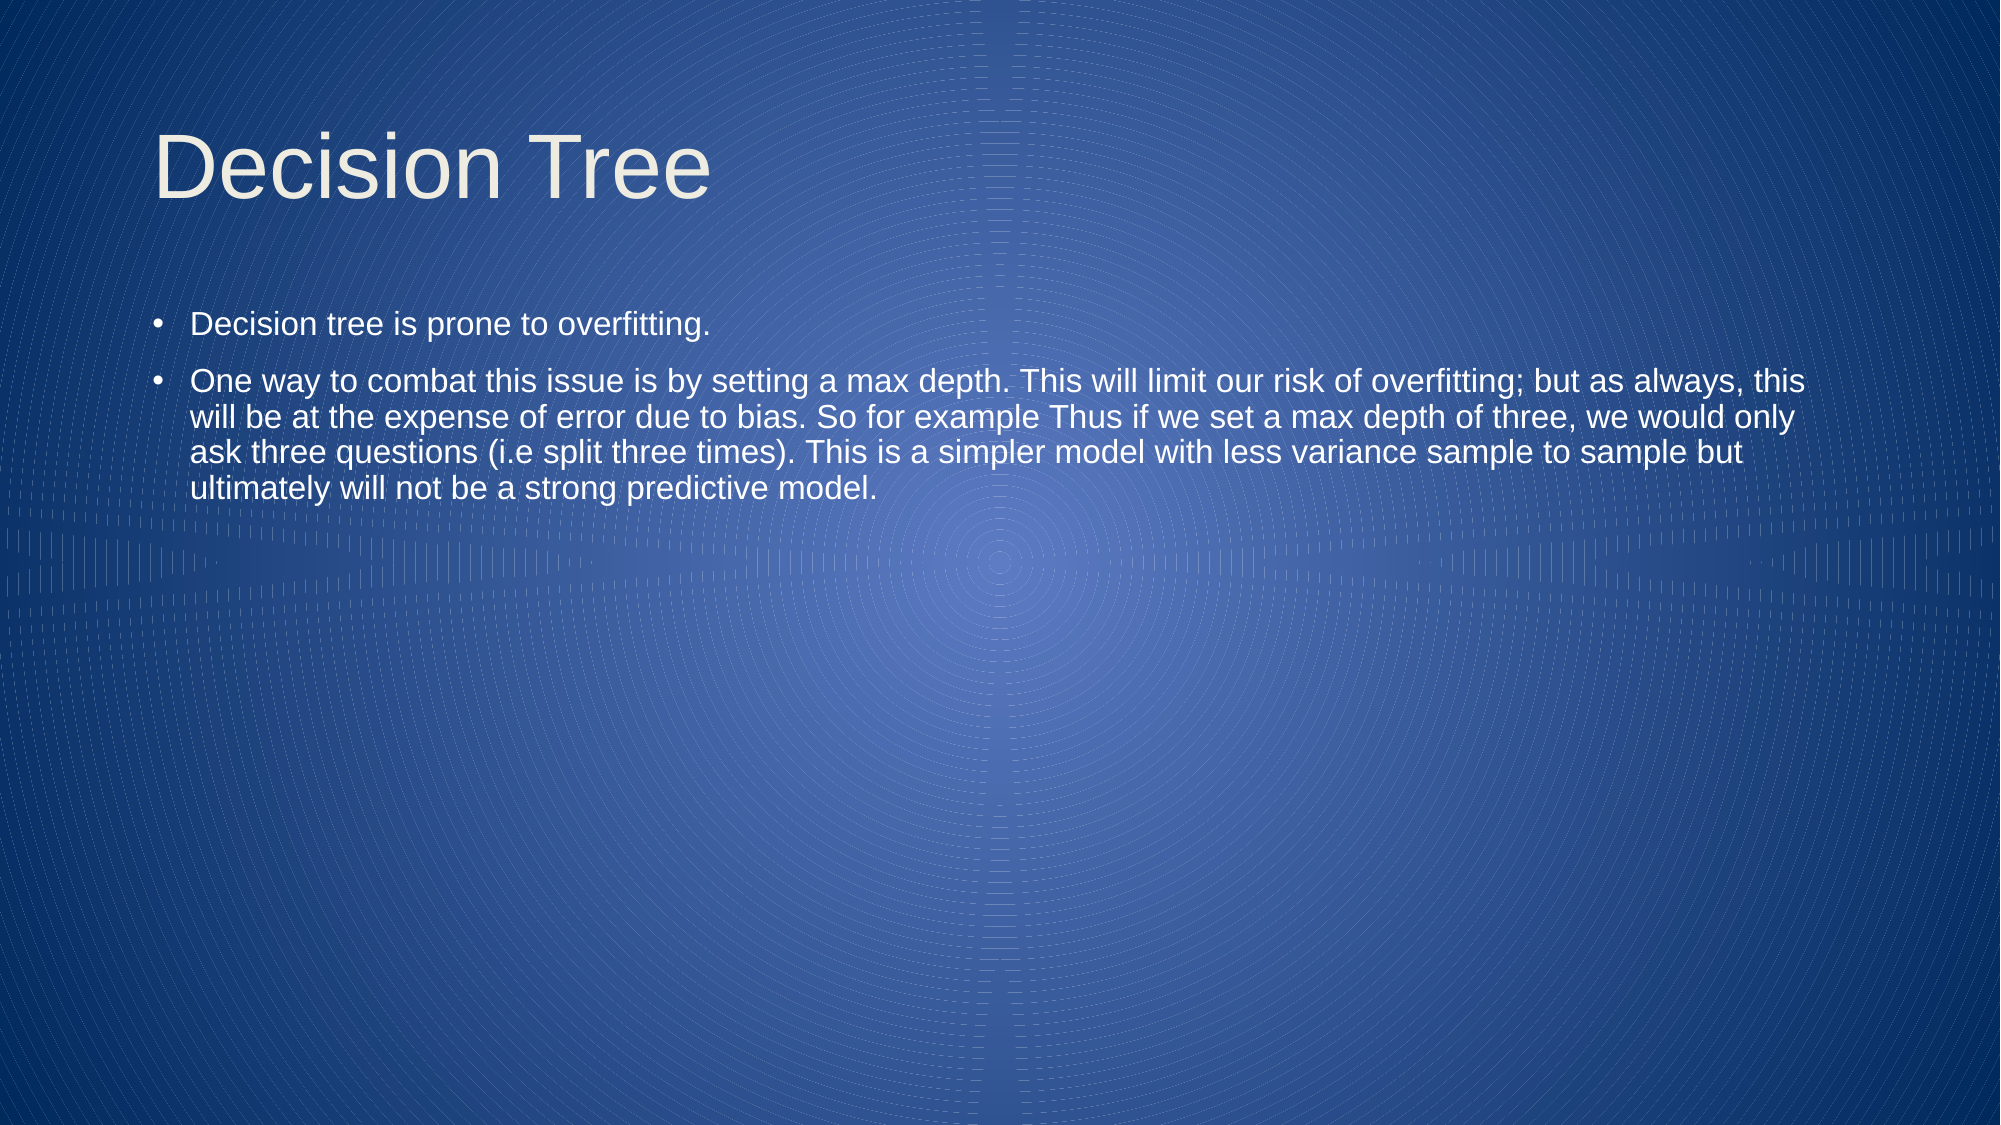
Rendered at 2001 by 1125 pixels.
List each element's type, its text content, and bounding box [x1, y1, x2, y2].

list Decision tree is prone to overfitting. One way to combat this issue is by setting a max depth. This will limit our risk of overfitting; but as always, this will be at the expense of error due to bias. So for example Thus if we set a max depth of three, we would only ask three questions (i.e split three times). This is a simpler model with less variance sample to sample but ultimately will not be a strong predictive model. [137, 299, 1863, 1014]
title Decision Tree [137, 59, 1863, 278]
